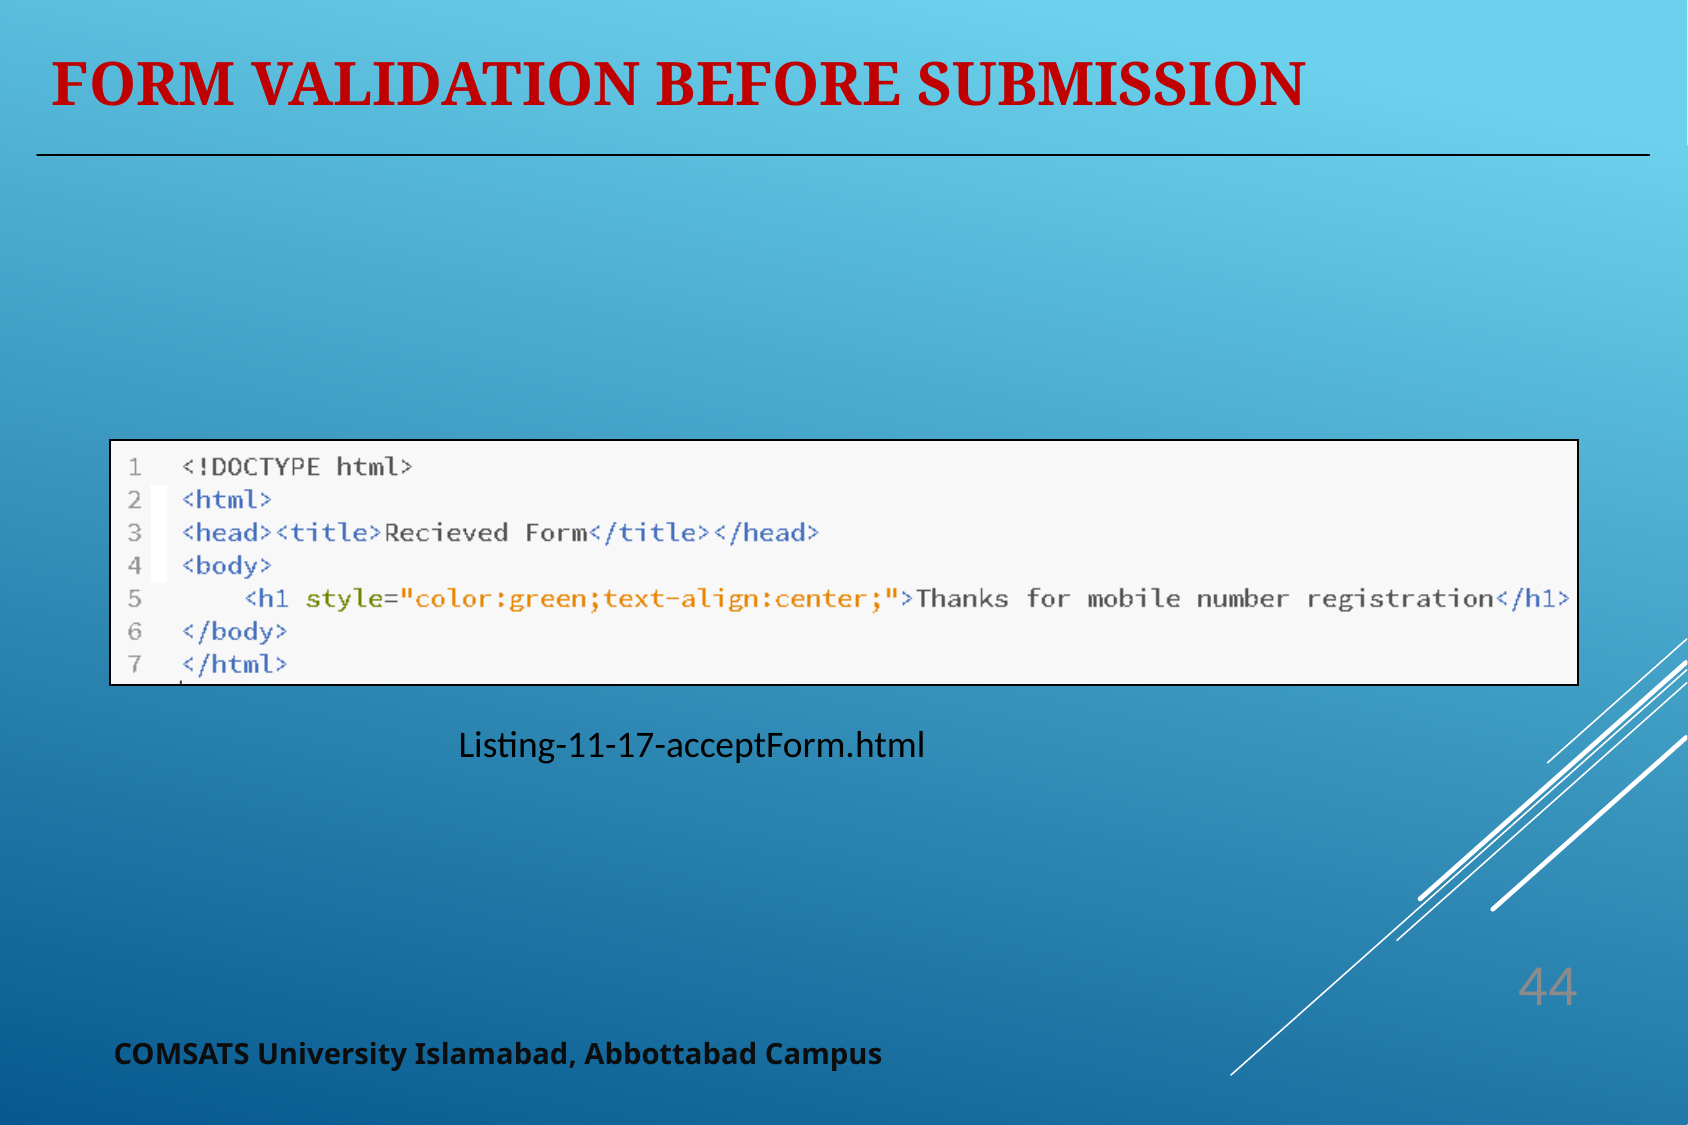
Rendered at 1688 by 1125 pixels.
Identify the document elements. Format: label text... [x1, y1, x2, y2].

text_box Listing-11-17-acceptForm.html [443, 712, 1207, 772]
footer COMSATS University Islamabad, Abbottabad Campus [98, 1027, 1171, 1088]
slide_number 44 [1434, 915, 1593, 1025]
text_box Form validation before submission [36, 37, 1495, 125]
picture [110, 441, 1577, 684]
